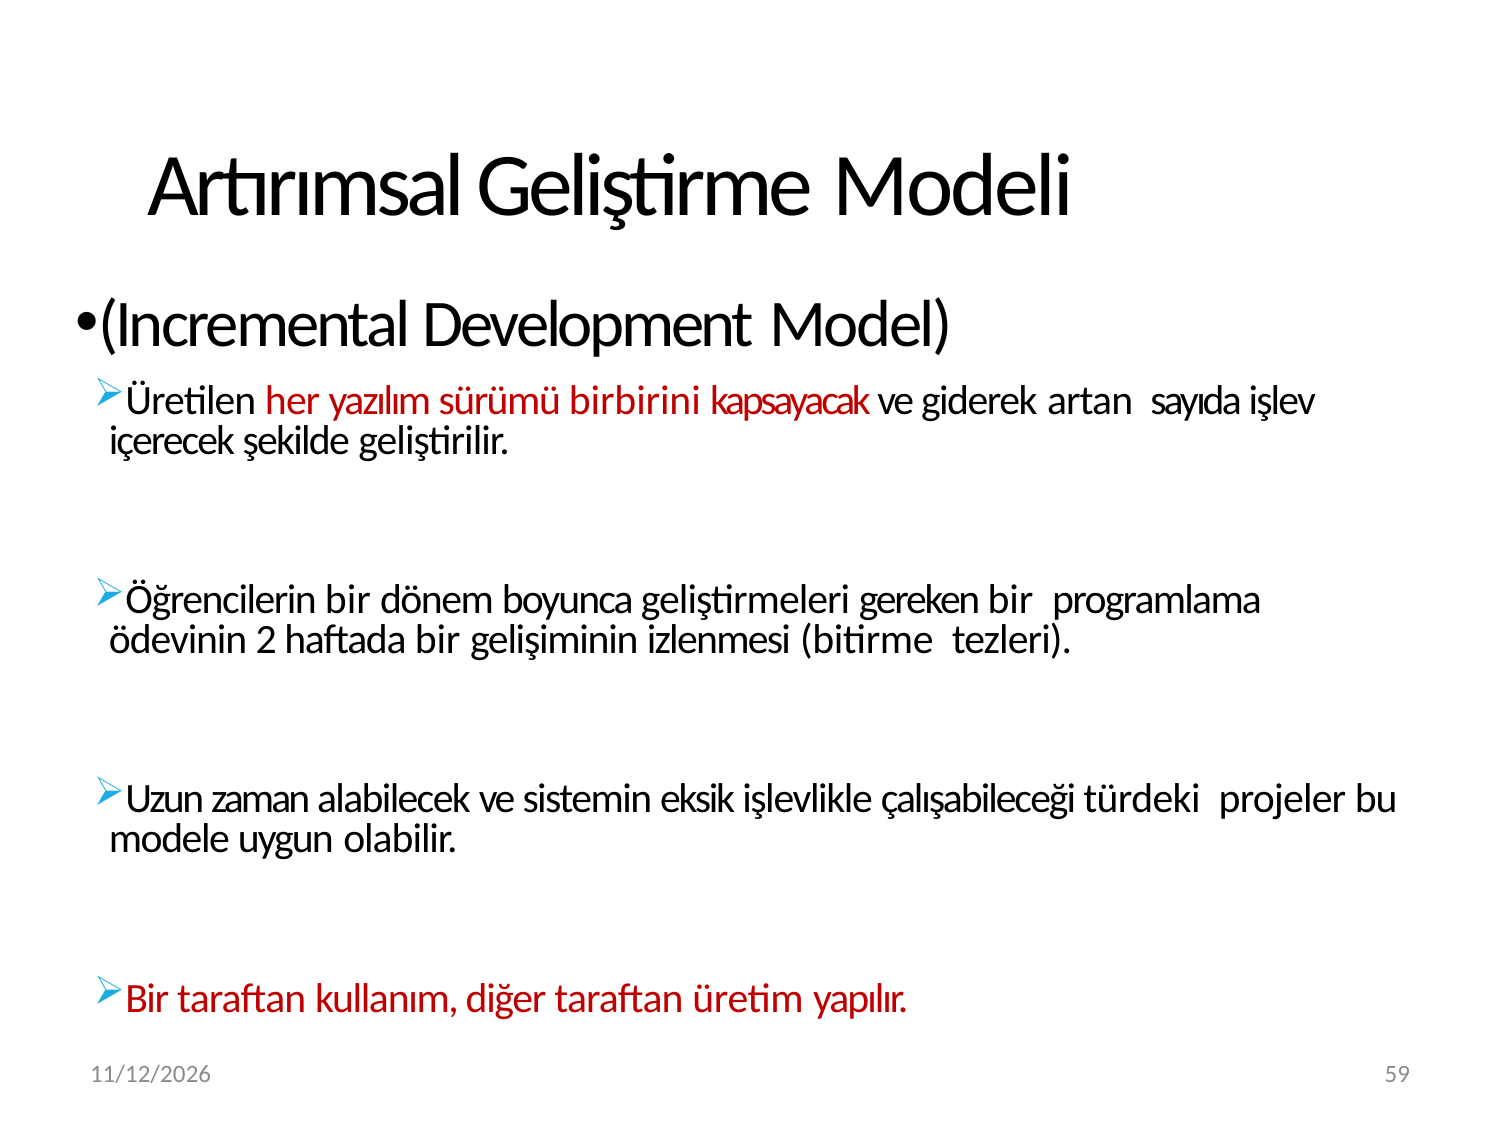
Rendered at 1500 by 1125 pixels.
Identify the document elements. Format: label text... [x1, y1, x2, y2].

slide_number 59 [1074, 1042, 1425, 1103]
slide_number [75, 1042, 425, 1103]
title Artırımsal Geliştirme Modeli [116, 83, 1104, 262]
list (Incremental Development Model) Üretilen her yazılım sürümü birbirini kapsayacak ve giderek artan sayıda işlev içerecek şekilde geliştirilir. Öğrencilerin bir dönem boyunca geliştirmeleri gereken bir programlama ödevinin 2 haftada bir gelişiminin izlenmesi (bitirme tezleri). Uzun zaman alabilecek ve sistemin eksik işlevlikle çalışabileceği türdeki projeler bu modele uygun olabilir. Bir taraftan kullanım, diğer taraftan üretim yapılır. [75, 262, 1425, 1021]
